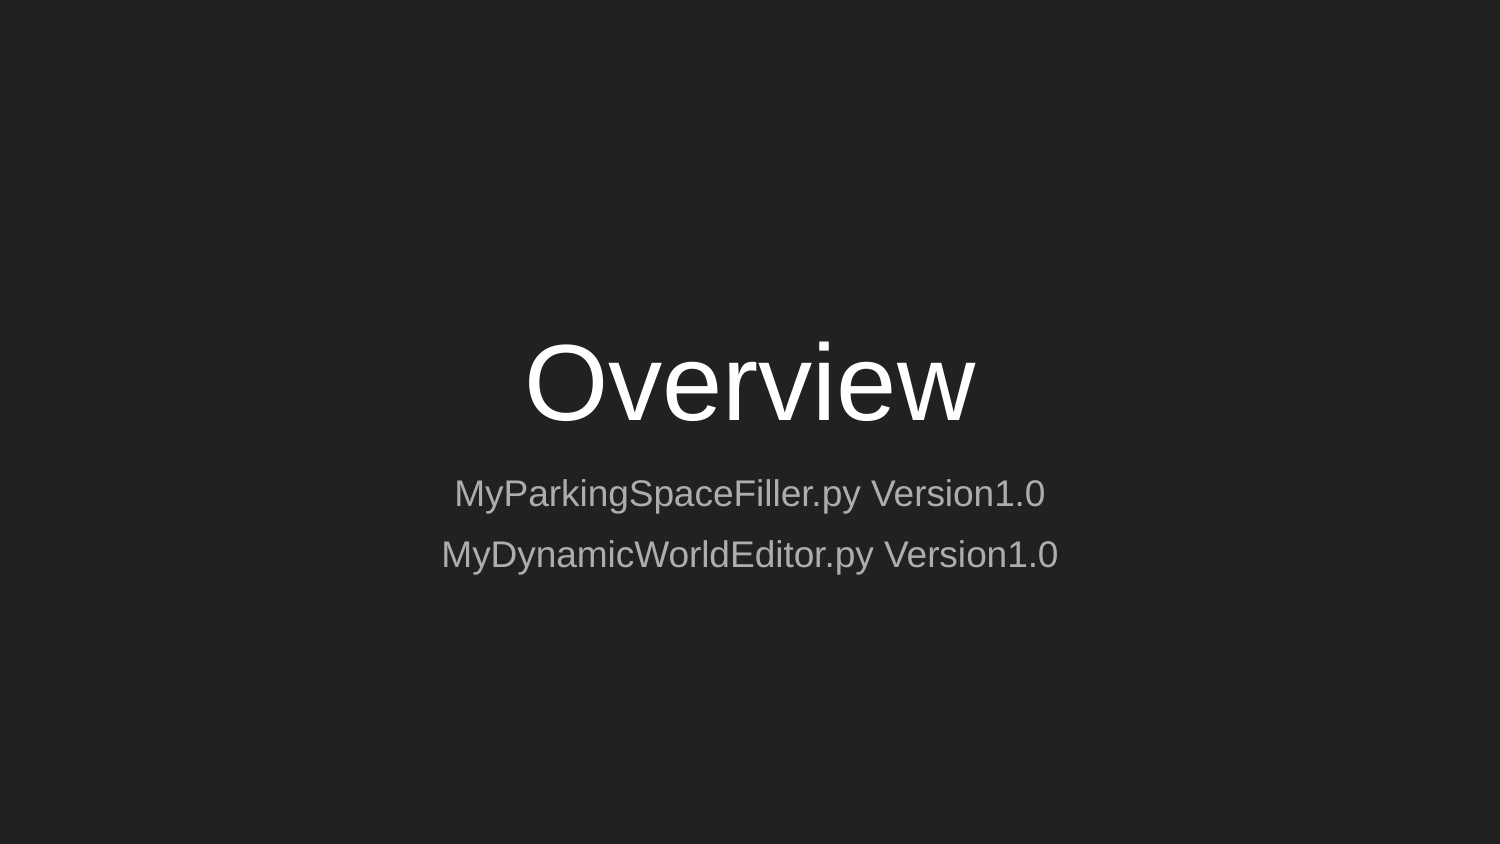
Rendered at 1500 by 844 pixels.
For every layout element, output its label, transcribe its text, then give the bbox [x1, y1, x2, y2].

title Overview [51, 122, 1449, 459]
subtitle MyParkingSpaceFiller.py Version1.0 MyDynamicWorldEditor.py Version1.0 [51, 464, 1449, 599]
